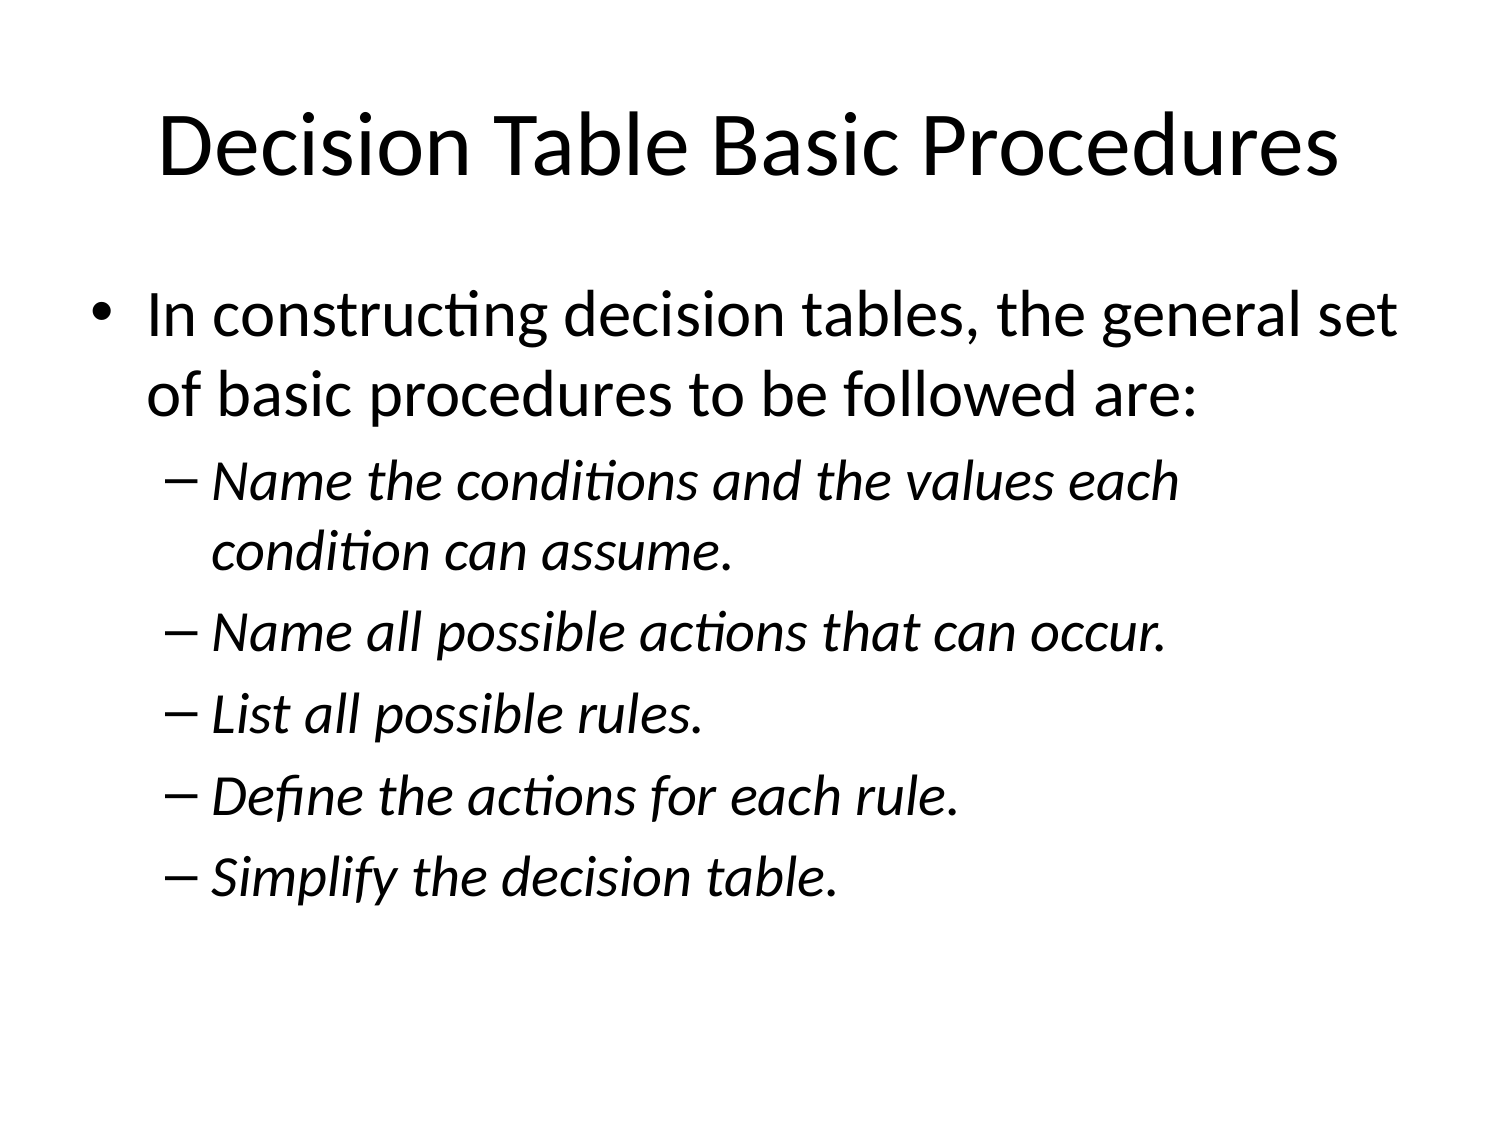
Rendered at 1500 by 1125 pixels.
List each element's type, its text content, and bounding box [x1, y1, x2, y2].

list In constructing decision tables, the general set of basic procedures to be followed are: Name the conditions and the values each condition can assume. Name all possible actions that can occur. List all possible rules. Define the actions for each rule. Simplify the decision table. [75, 262, 1425, 1005]
title Decision Table Basic Procedures [75, 45, 1425, 233]
